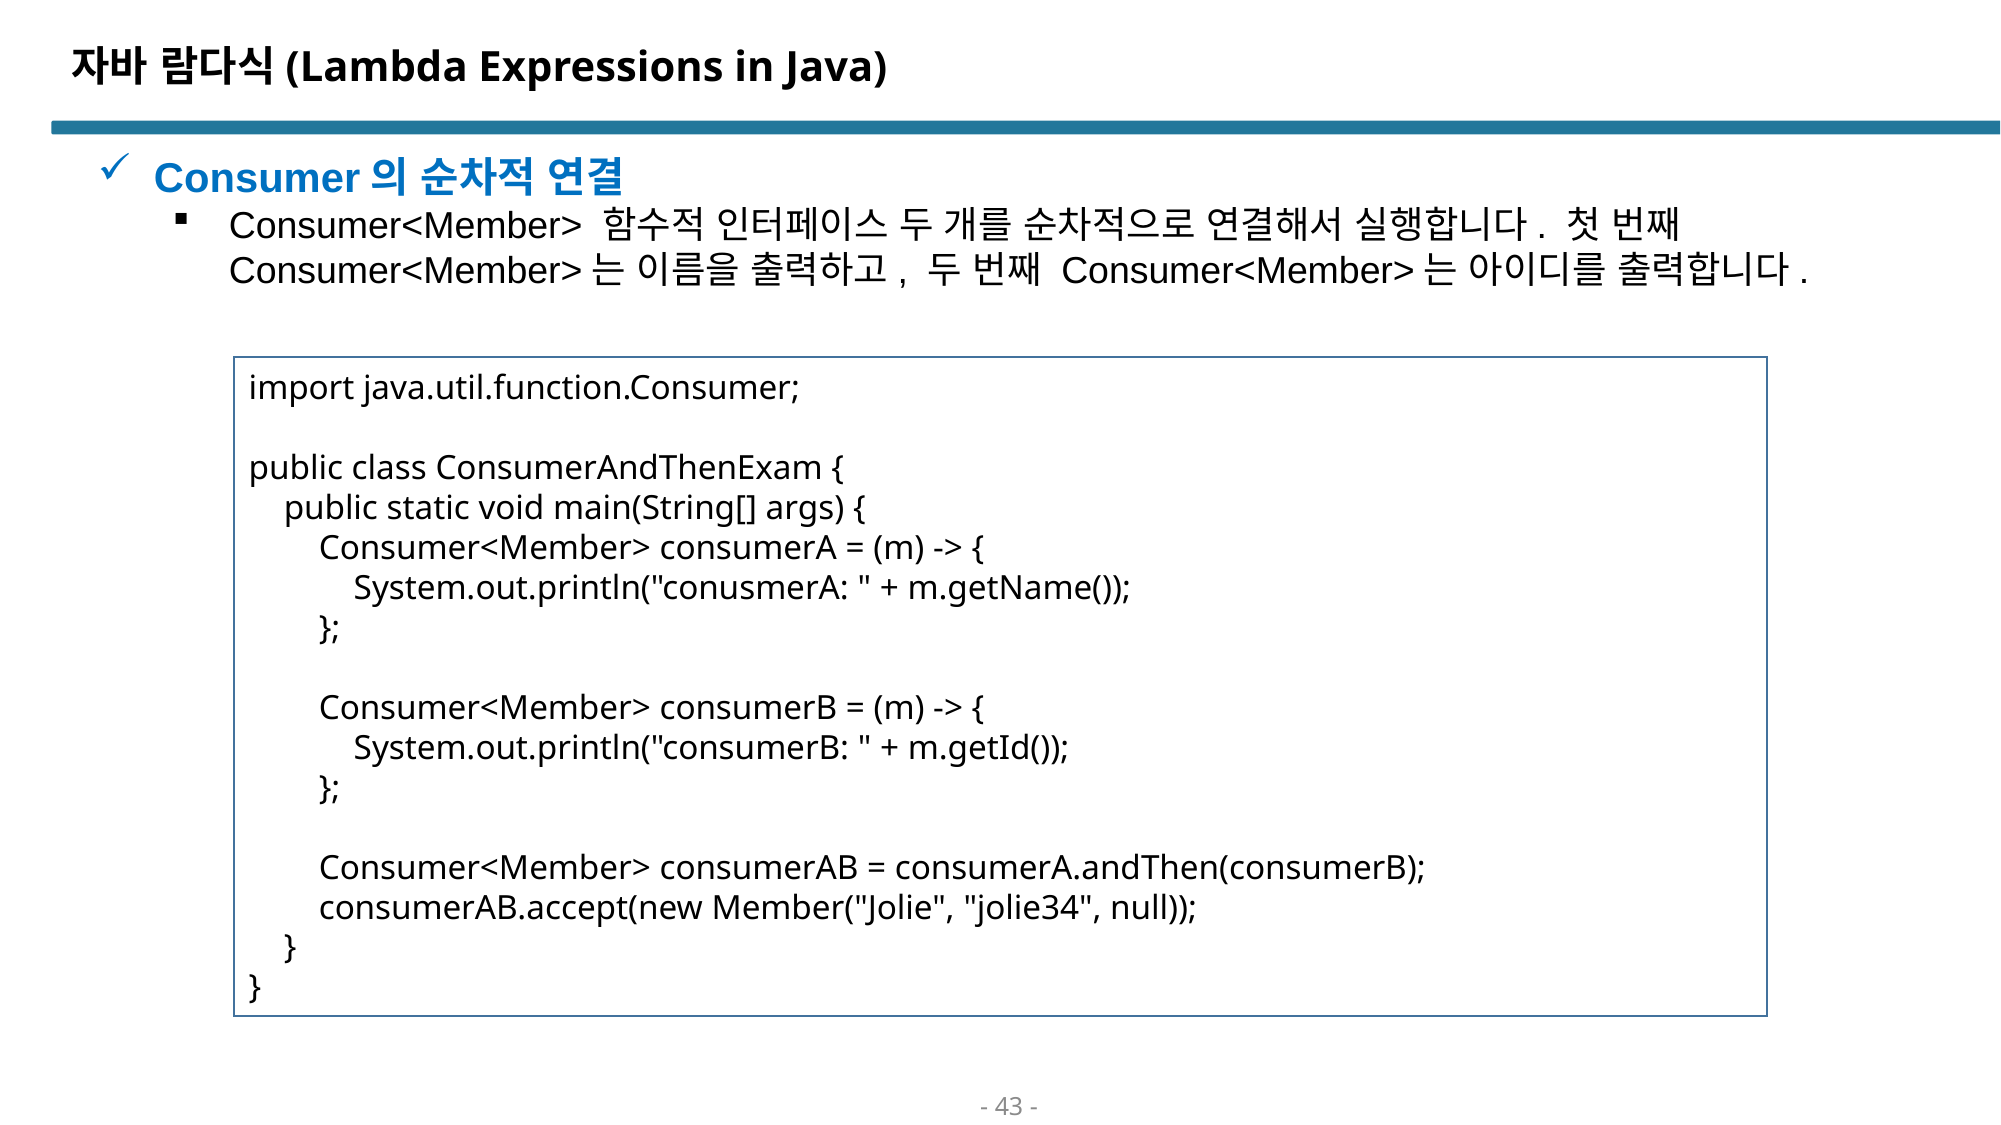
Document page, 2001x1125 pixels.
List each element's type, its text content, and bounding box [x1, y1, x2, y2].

text_box Consumer의 순차적 연결 Consumer<Member> 함수적 인터페이스 두 개를 순차적으로 연결해서 실행합니다. 첫 번째 Consumer<Member>는 이름을 출력하고, 두 번째 Consumer<Member>는 아이디를 출력합니다. [82, 143, 1949, 299]
text_box import java.util.function.Consumer; public class ConsumerAndThenExam { public static void main(String[] args) { Consumer<Member> consumerA = (m) -> { System.out.println("conusmerA: " + m.getName()); }; Consumer<Member> consumerB = (m) -> { System.out.println("consumerB: " + m.getId()); }; Consumer<Member> consumerAB = consumerA.andThen(consumerB); consumerAB.accept(new Member("Jolie", "jolie34", null)); } } [233, 356, 1768, 1017]
title 자바 람다식(Lambda Expressions in Java) [56, 37, 1857, 109]
slide_number - 43 - [778, 1090, 1246, 1125]
